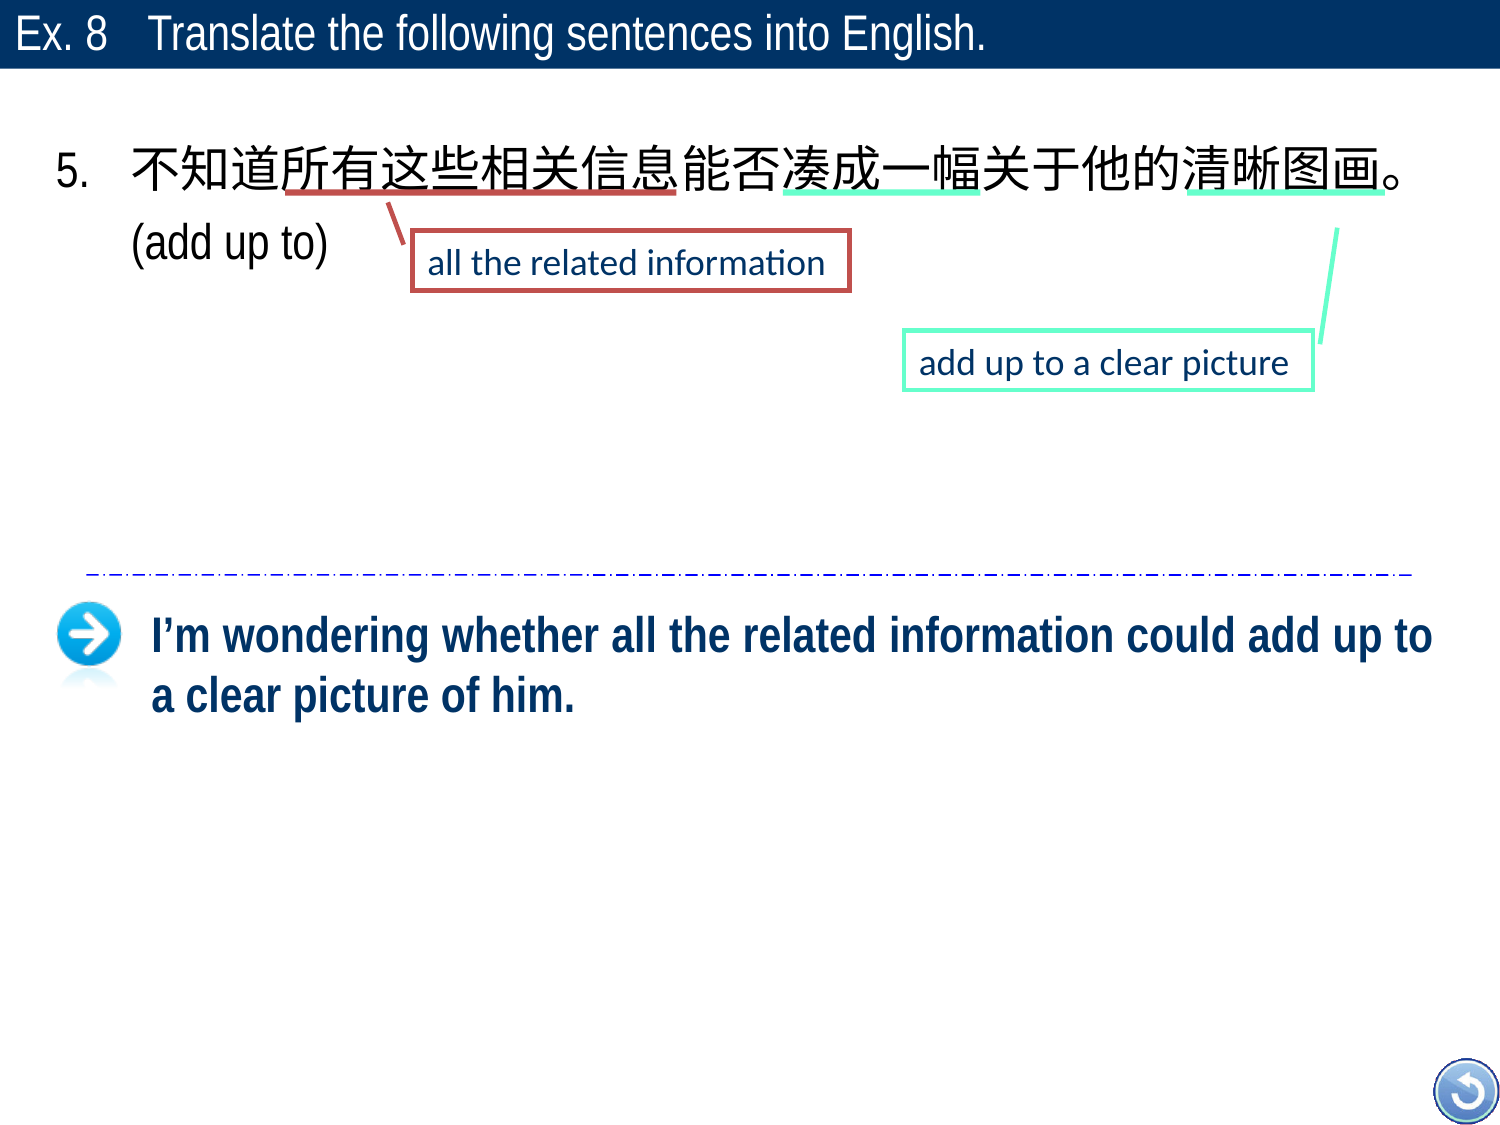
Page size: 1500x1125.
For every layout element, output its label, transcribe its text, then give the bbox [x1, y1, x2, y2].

text_box 5. 不知道所有这些相关信息能否凑成一幅关于他的清晰图画。 (add up to) [41, 117, 1500, 277]
picture [39, 593, 140, 694]
text_box I’m wondering whether all the related information could add up to a clear picture of him. [136, 595, 1450, 731]
text_box all the related information [412, 230, 850, 291]
text_box add up to a clear picture [903, 330, 1314, 390]
picture [1432, 1057, 1500, 1125]
text_box Ex. 8 Translate the following sentences into English. [0, 0, 1500, 69]
